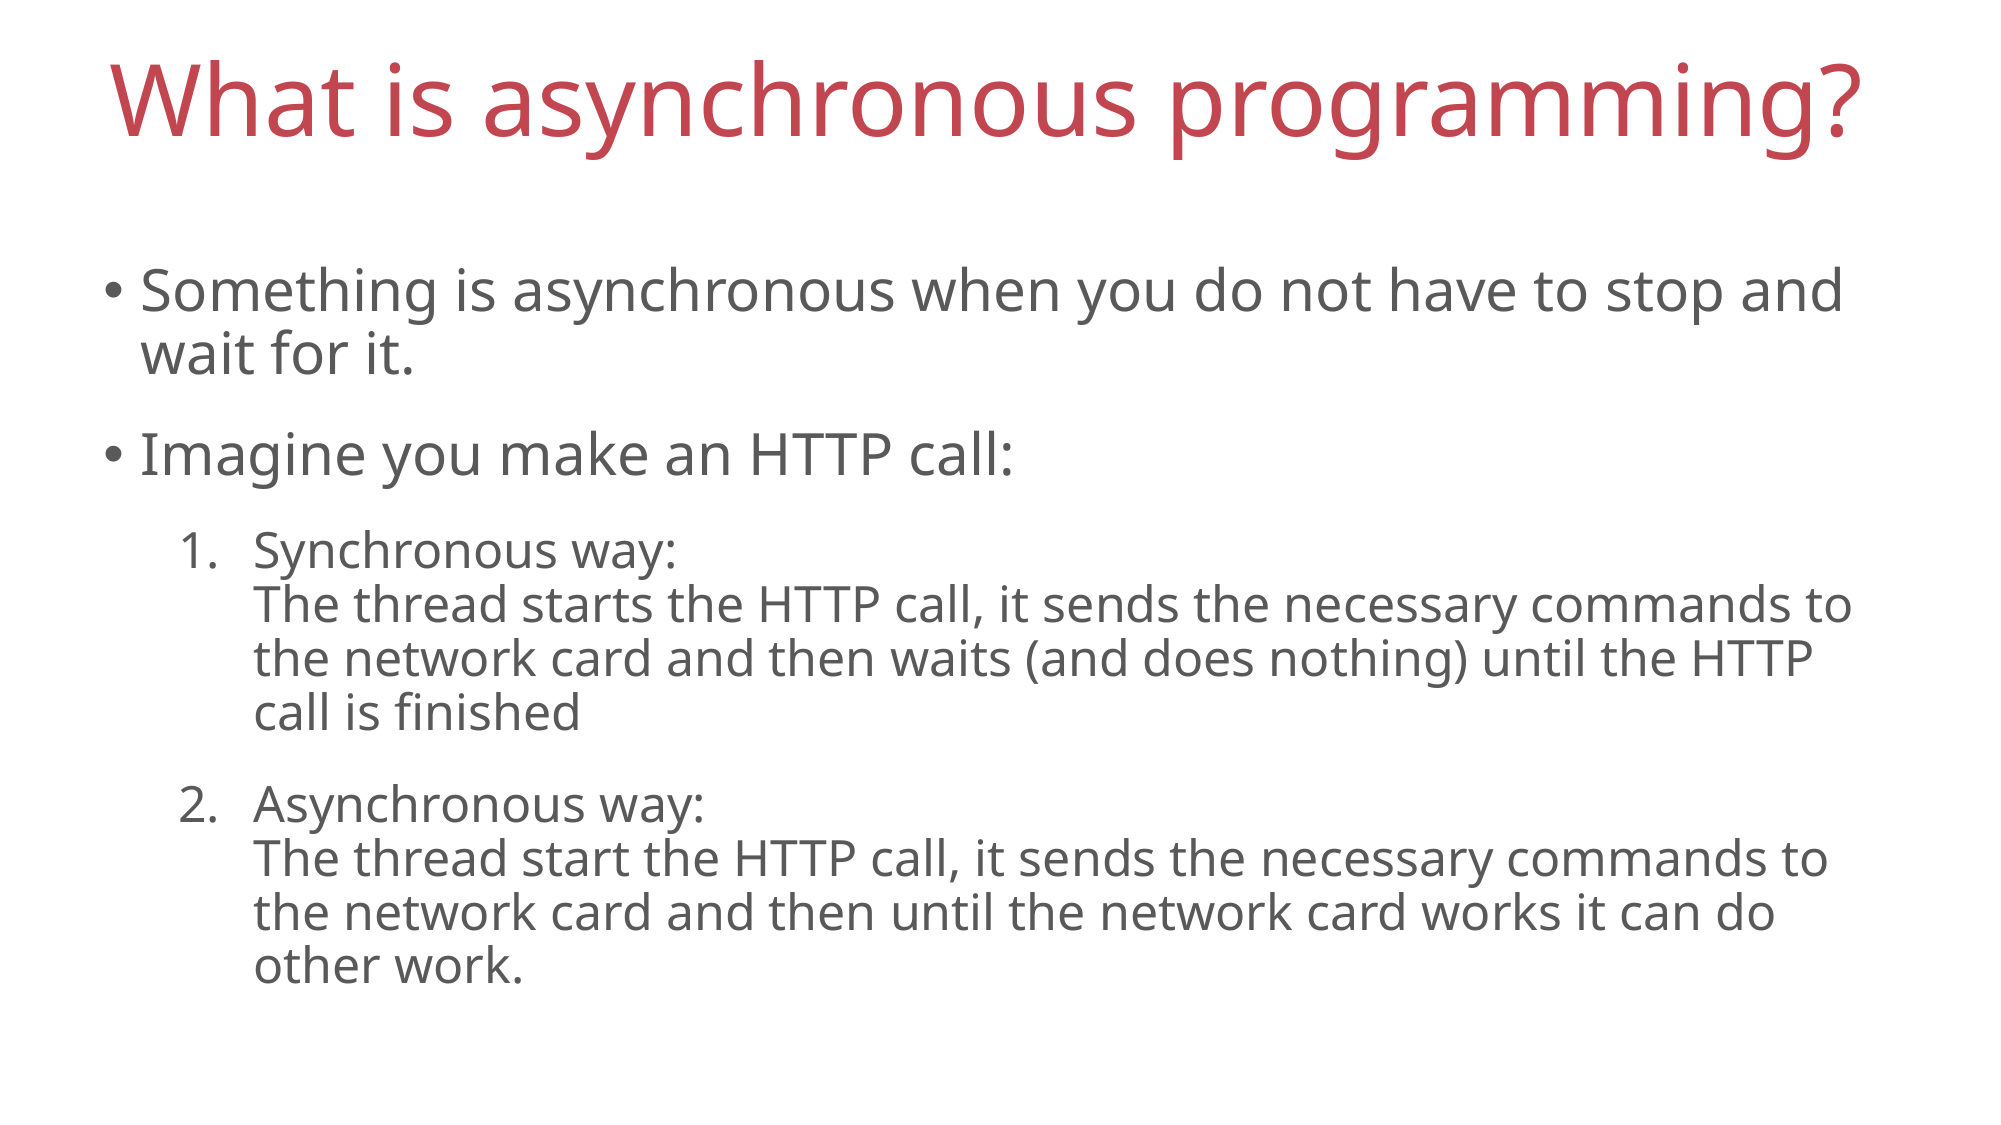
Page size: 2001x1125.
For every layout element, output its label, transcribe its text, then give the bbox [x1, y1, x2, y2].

list Something is asynchronous when you do not have to stop and wait for it. Imagine you make an HTTP call: Synchronous way: The thread starts the HTTP call, it sends the necessary commands to the network card and then waits (and does nothing) until the HTTP call is finished Asynchronous way: The thread start the HTTP call, it sends the necessary commands to the network card and then until the network card works it can do other work. [88, 254, 1919, 1072]
title What is asynchronous programming? [0, 0, 2000, 213]
